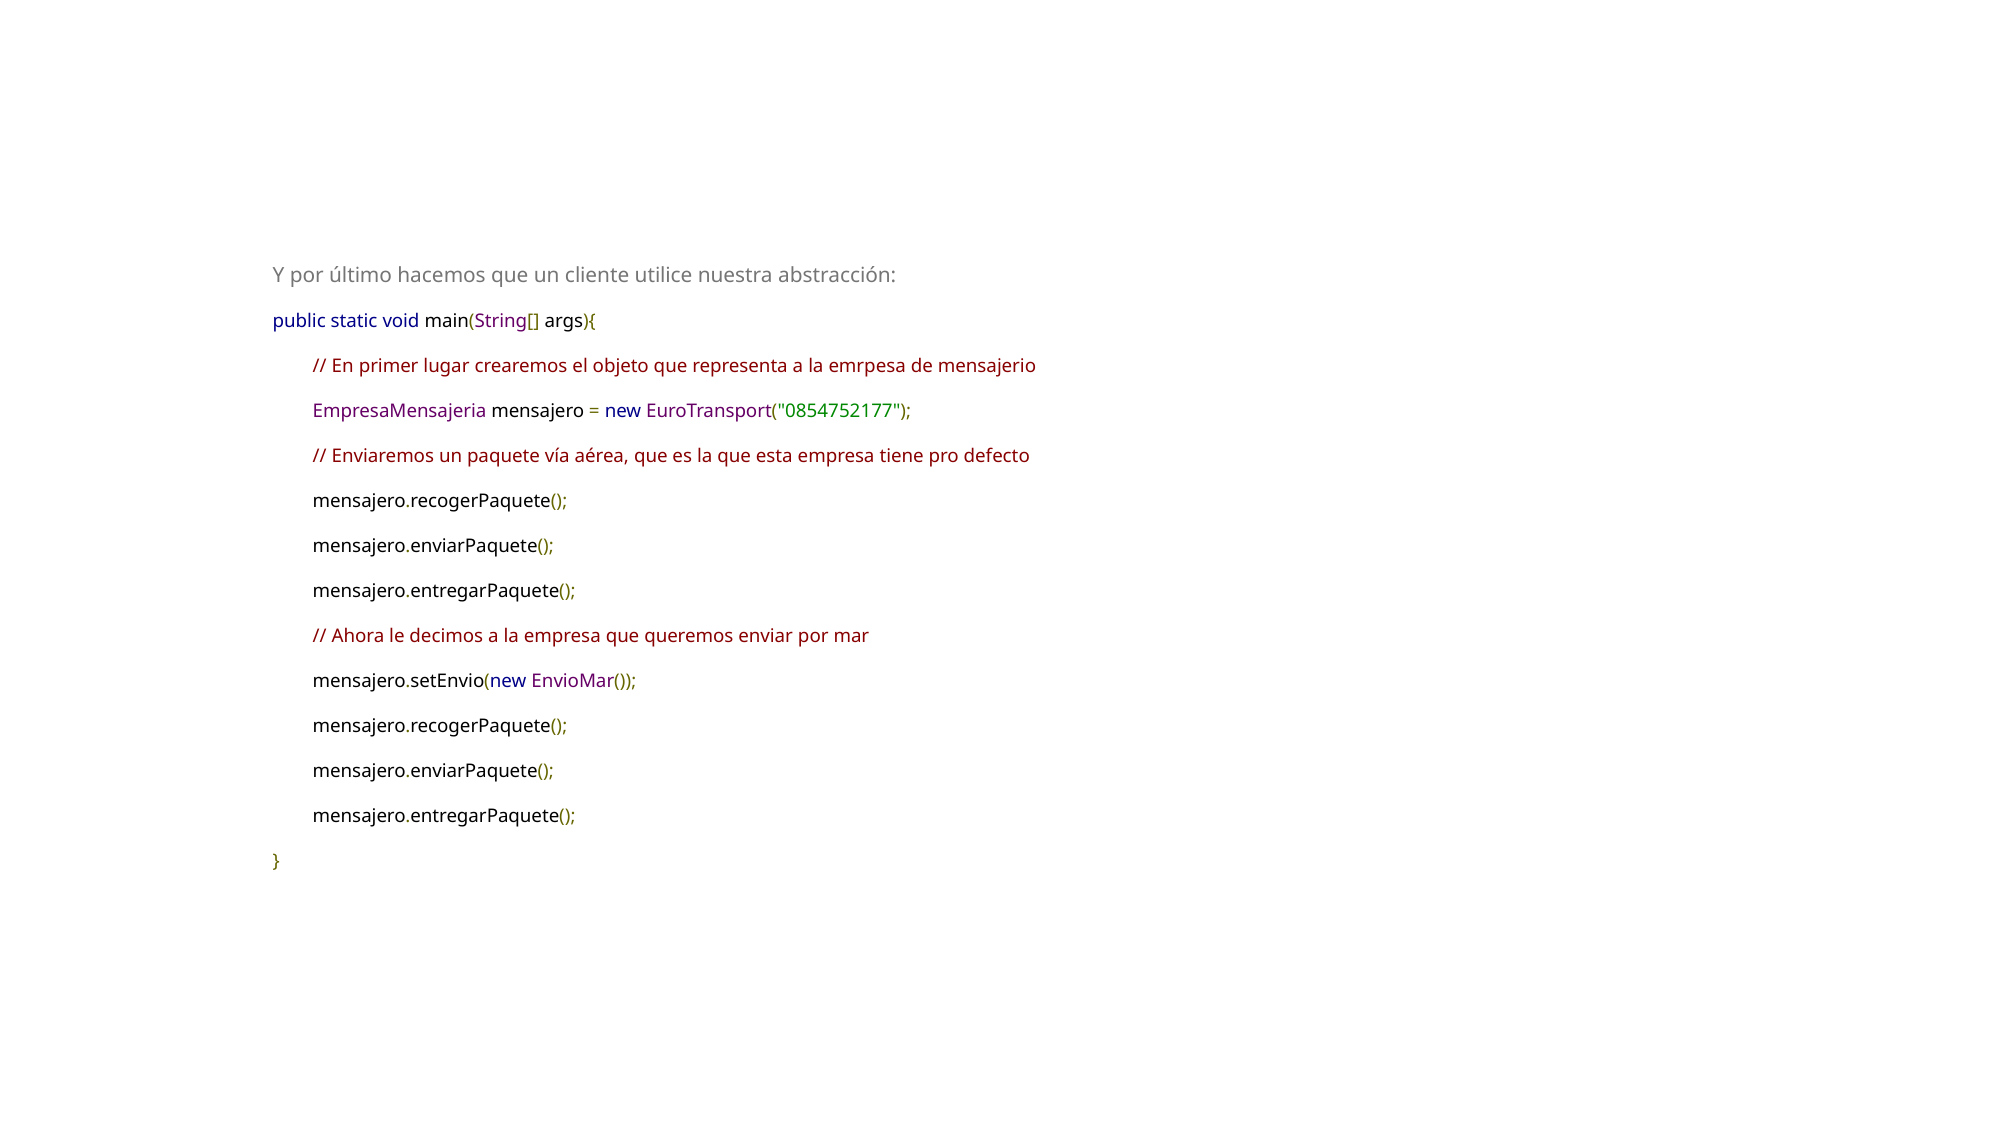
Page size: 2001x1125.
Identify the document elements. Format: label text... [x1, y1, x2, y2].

list Y por último hacemos que un cliente utilice nuestra abstracción: public static void main(String[] args){ // En primer lugar crearemos el objeto que representa a la emrpesa de mensajerio EmpresaMensajeria mensajero = new EuroTransport("0854752177"); // Enviaremos un paquete vía aérea, que es la que esta empresa tiene pro defecto mensajero.recogerPaquete(); mensajero.enviarPaquete(); mensajero.entregarPaquete(); // Ahora le decimos a la empresa que queremos enviar por mar mensajero.setEnvio(new EnvioMar()); mensajero.recogerPaquete(); mensajero.enviarPaquete(); mensajero.entregarPaquete(); } [272, 239, 1642, 964]
